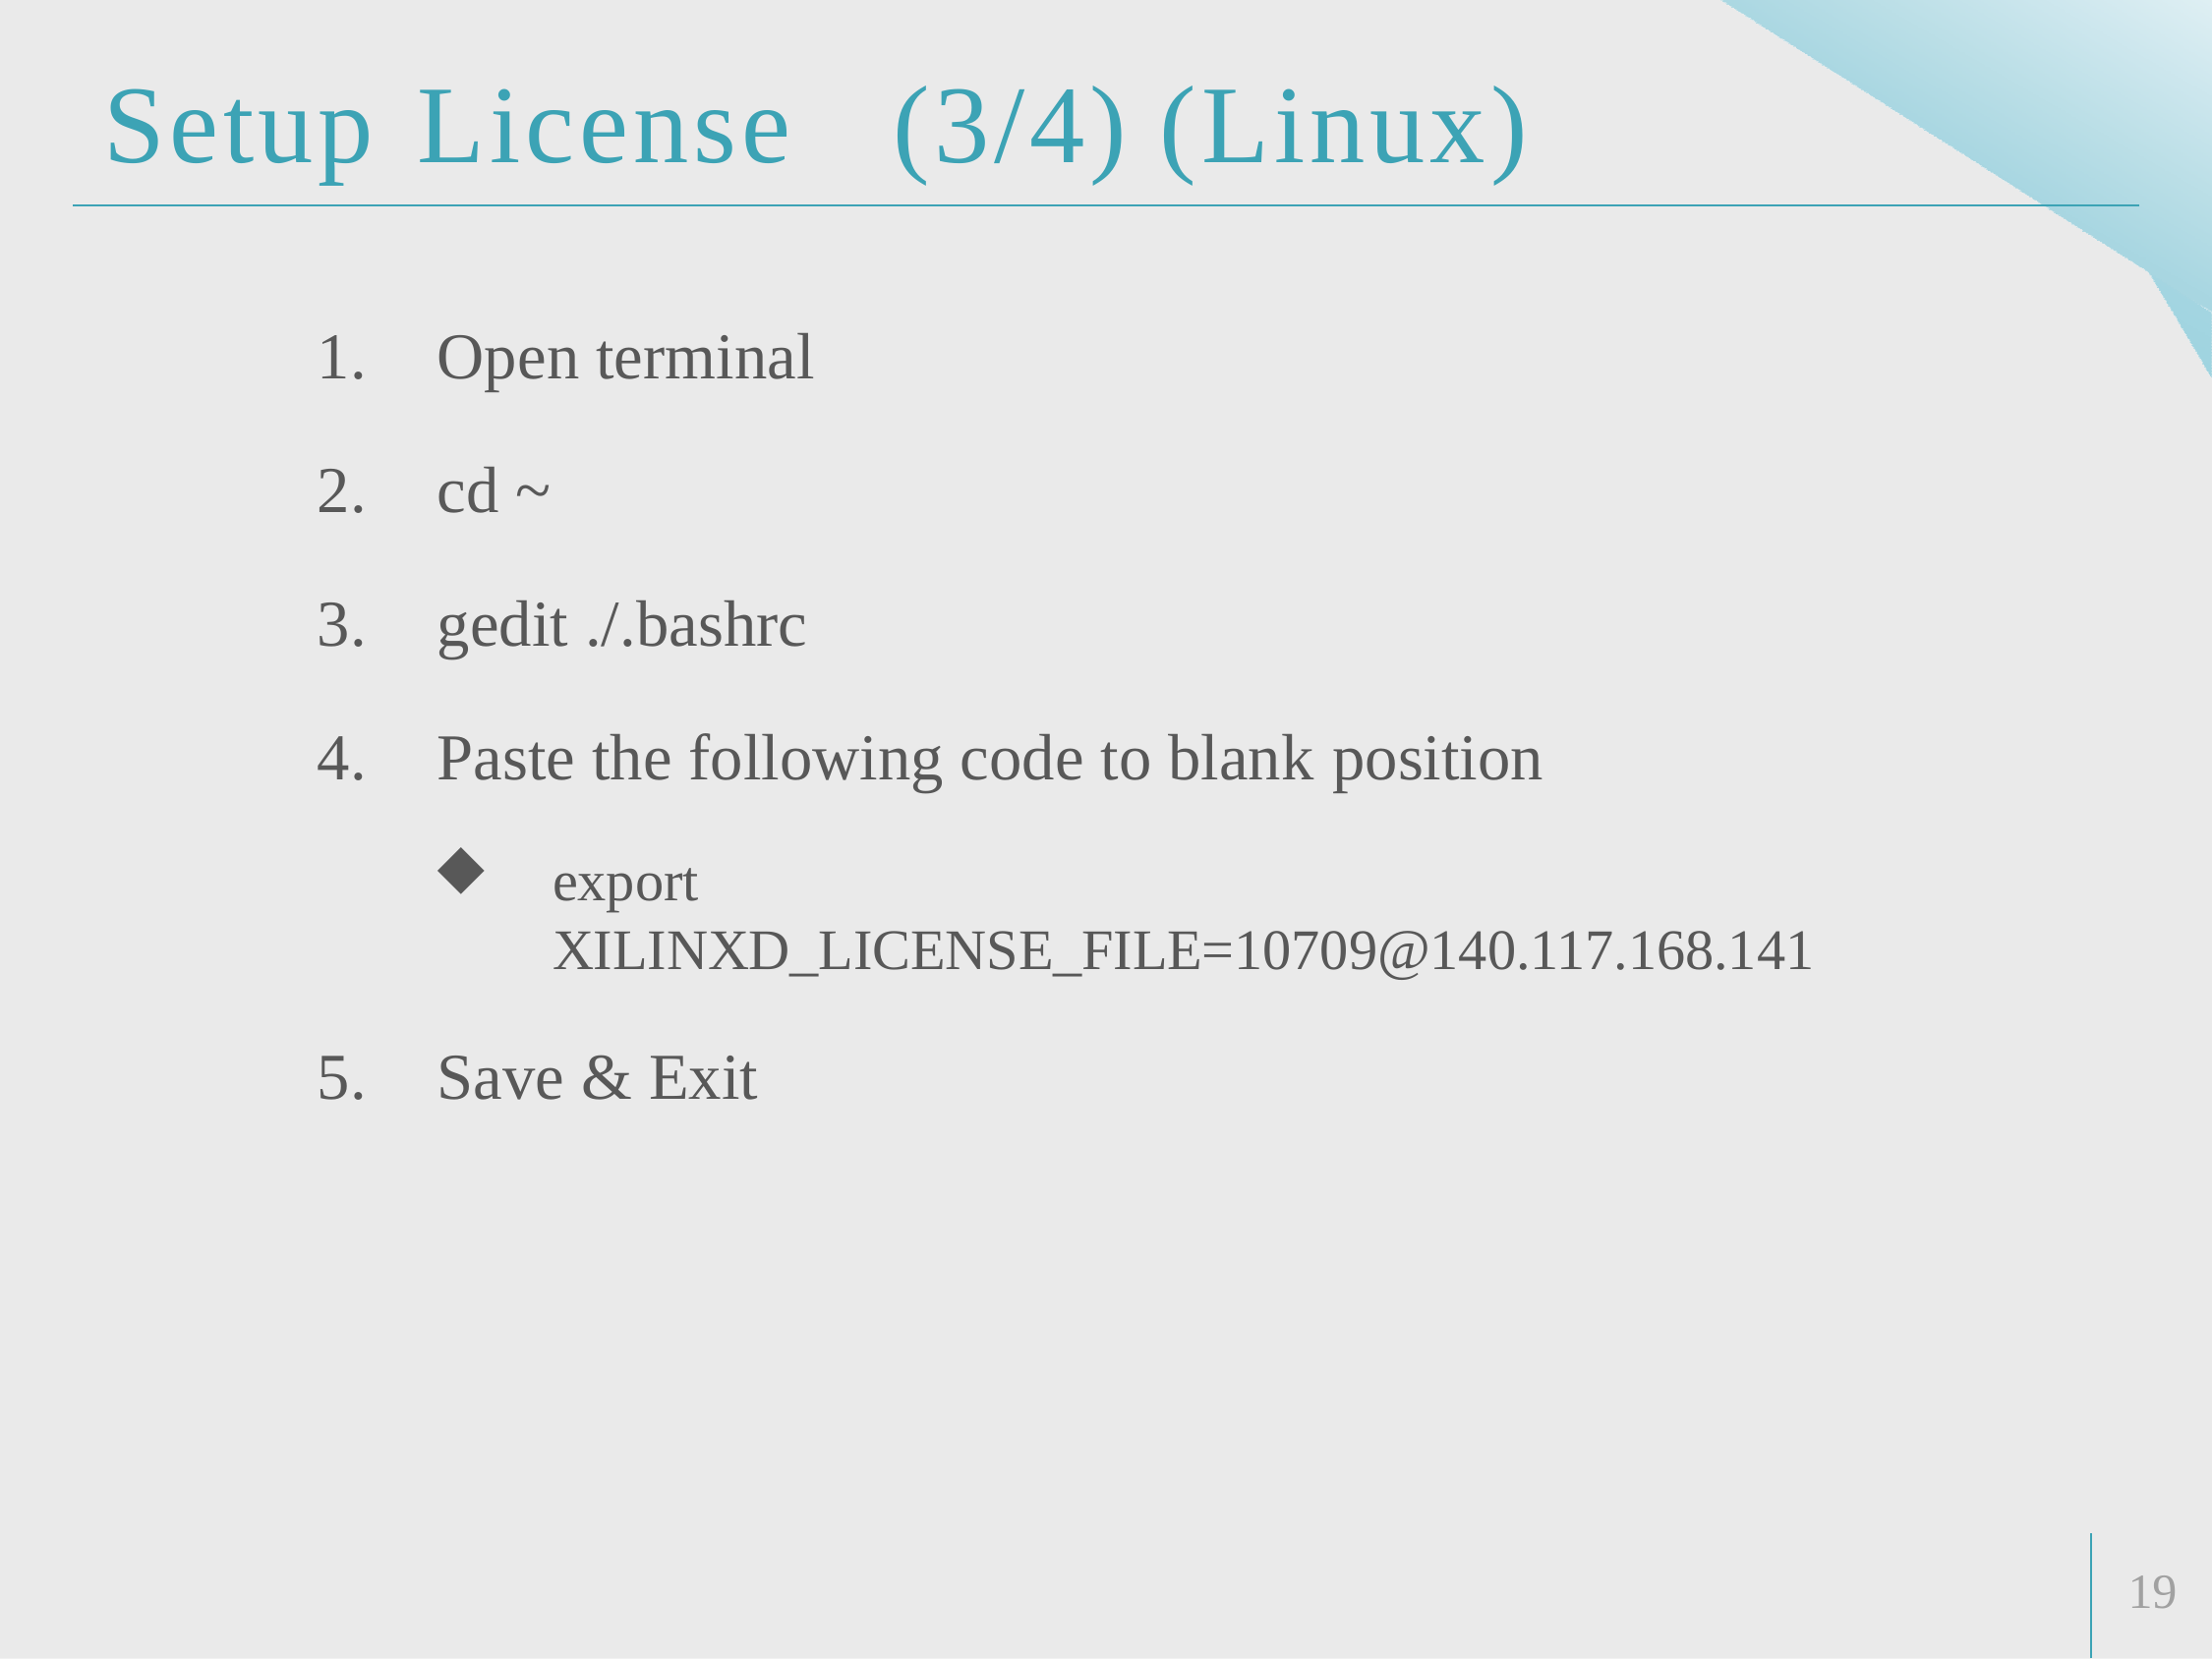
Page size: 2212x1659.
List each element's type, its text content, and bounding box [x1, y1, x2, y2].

slide_number 19 [2124, 1563, 2182, 1659]
text_box Open terminal cd ~ gedit ./.bashrc Paste the following code to blank position export XILINXD_LICENSE_FILE=10709@140.117.168.141 Save & Exit [315, 312, 1953, 1114]
text_box (3/4) (Linux) [891, 49, 1534, 185]
title Setup License [101, 49, 802, 329]
text_box [1719, 0, 2212, 379]
